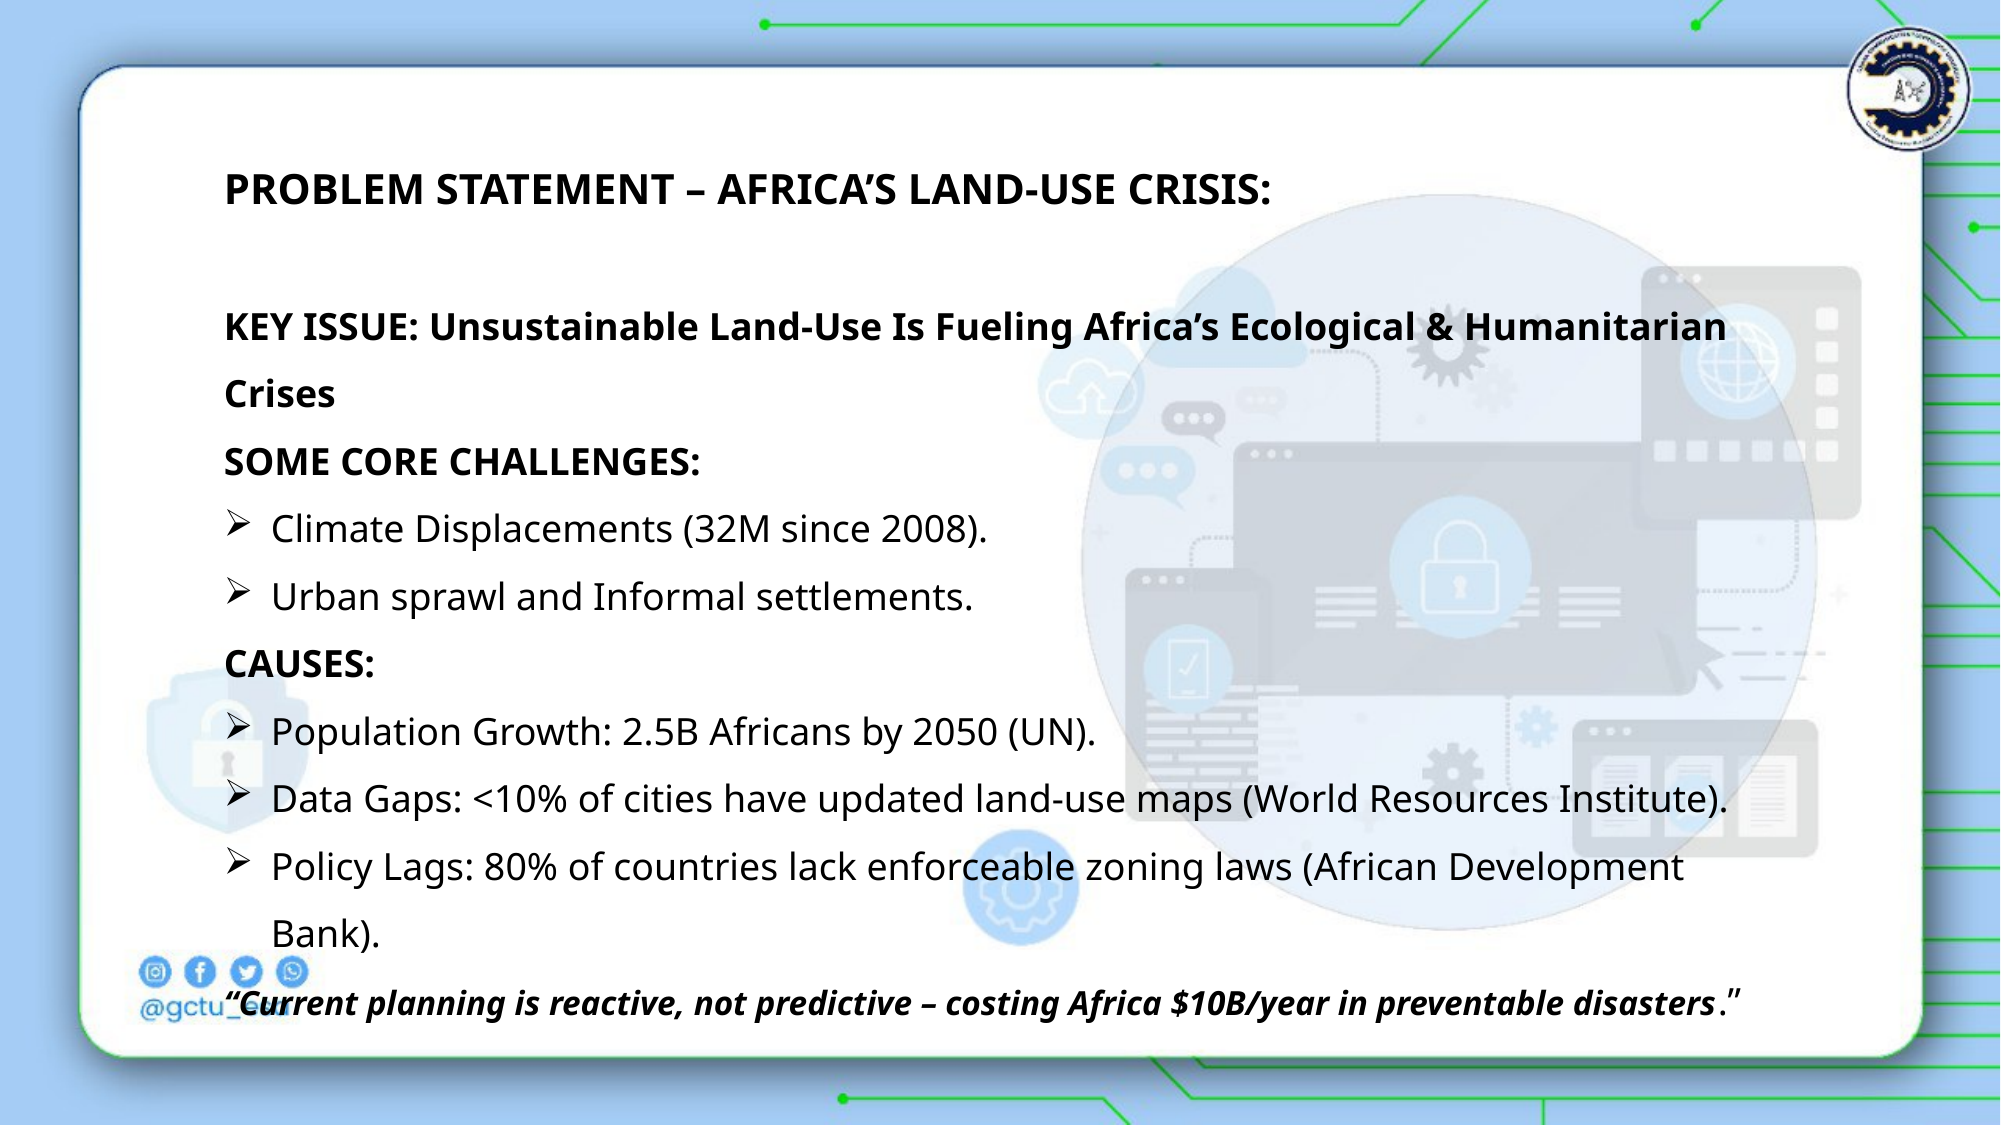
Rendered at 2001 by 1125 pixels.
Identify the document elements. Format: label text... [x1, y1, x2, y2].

picture [0, 0, 2001, 1125]
text_box PROBLEM STATEMENT – AFRICA’S LAND-USE CRISIS: KEY ISSUE: Unsustainable Land-Use Is Fueling Africa’s Ecological & Humanitarian Crises SOME CORE CHALLENGES: Climate Displacements (32M since 2008). Urban sprawl and Informal settlements. CAUSES: Population Growth: 2.5B Africans by 2050 (UN). Data Gaps: <10% of cities have updated land-use maps (World Resources Institute). Policy Lags: 80% of countries lack enforceable zoning laws (African Development Bank). “Current planning is reactive, not predictive – costing Africa $10B/year in preventable disasters.” [209, 130, 1791, 1031]
